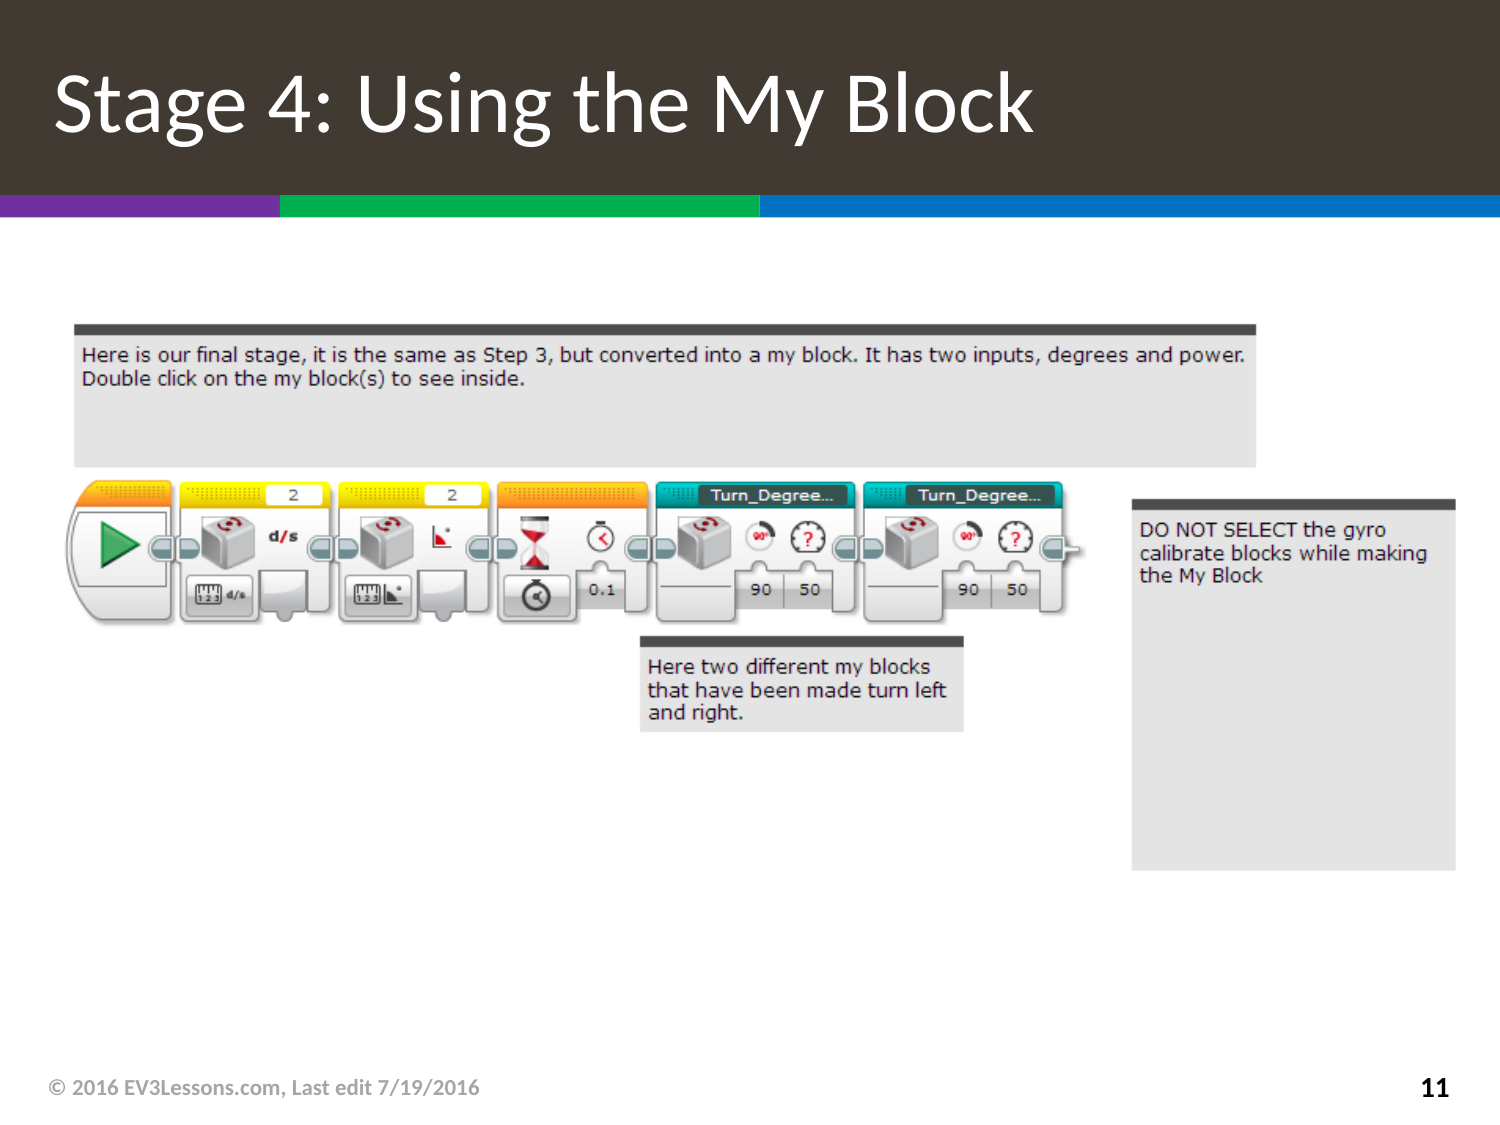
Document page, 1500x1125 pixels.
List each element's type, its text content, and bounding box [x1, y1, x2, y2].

title Stage 4: Using the My Block [0, 0, 1500, 195]
slide_number 11 [1361, 1056, 1465, 1116]
footer © 2016 EV3Lessons.com, Last edit 7/19/2016 [32, 1055, 1038, 1116]
picture [32, 304, 1479, 893]
